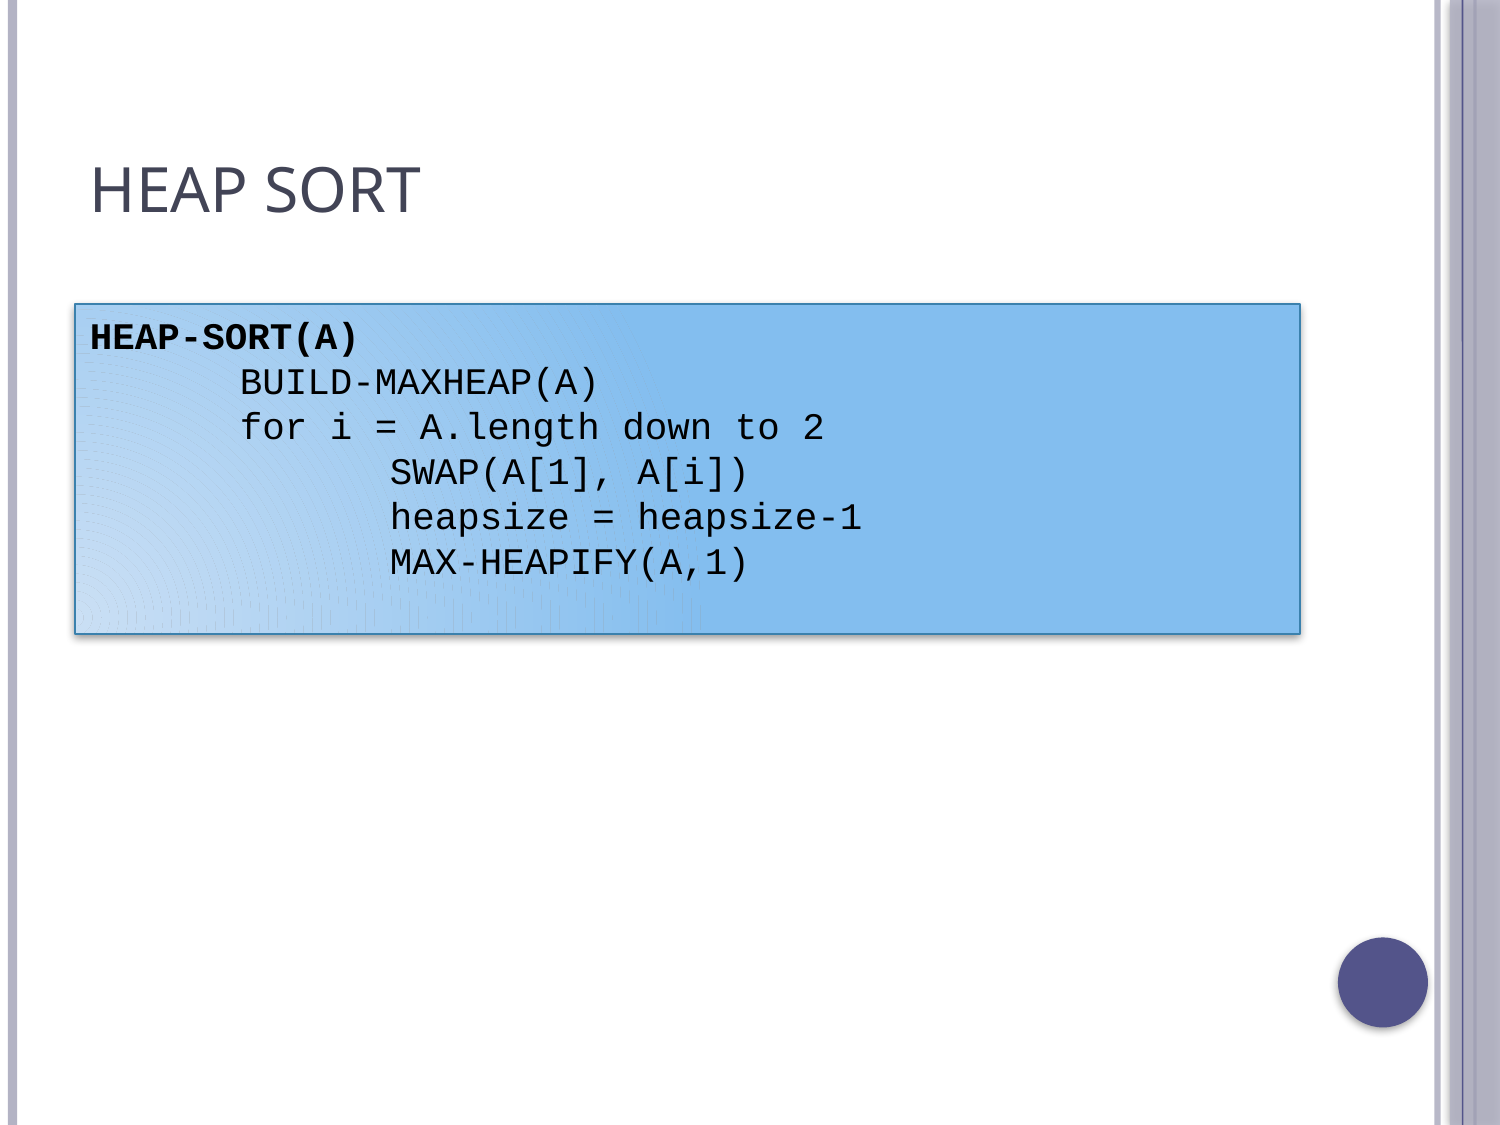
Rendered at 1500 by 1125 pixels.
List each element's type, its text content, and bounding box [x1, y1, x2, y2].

text_box HEAP-SORT(A) BUILD-MAXHEAP(A) for i = A.length down to 2 SWAP(A[1], A[i]) heapsize = heapsize-1 MAX-HEAPIFY(A,1) [74, 303, 1301, 635]
title Heap Sort [75, 45, 1300, 233]
